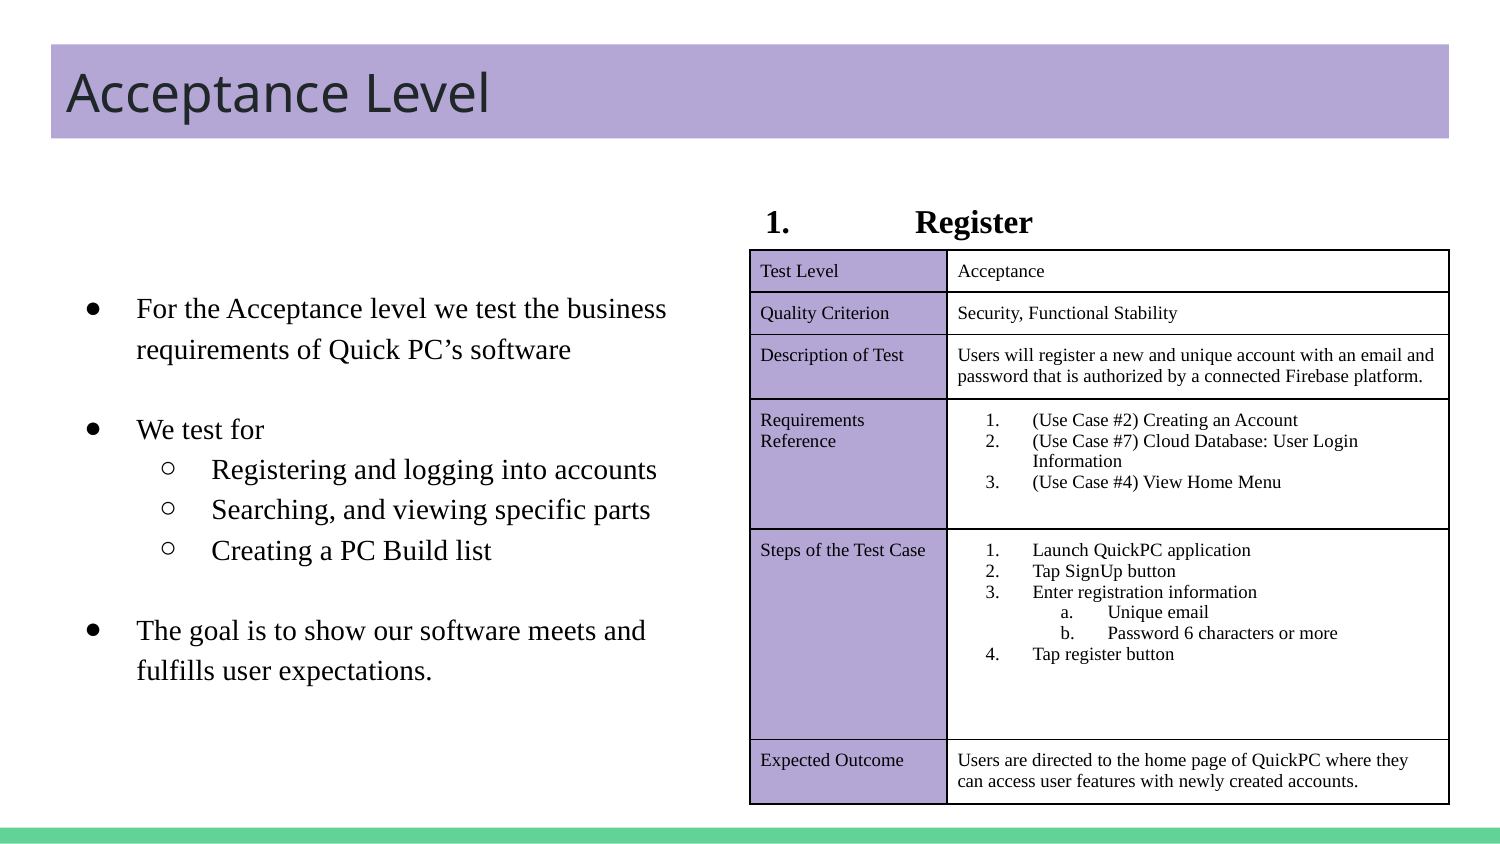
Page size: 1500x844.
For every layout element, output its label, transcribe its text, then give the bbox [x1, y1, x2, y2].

table_cell Requirements Reference [751, 400, 946, 528]
table_cell (Use Case #2) Creating an Account (Use Case #7) Cloud Database: User Login Information (Use Case #4) View Home Menu [948, 400, 1448, 528]
table_cell Description of Test [751, 335, 946, 398]
table_cell Quality Criterion [751, 293, 946, 334]
table_cell Users are directed to the home page of QuickPC where they can access user features with newly created accounts. [948, 740, 1448, 803]
title Acceptance Level [51, 44, 1449, 139]
table_cell Launch QuickPC application Tap SignUp button Enter registration information Unique email Password 6 characters or more Tap register button [948, 530, 1448, 739]
table_header Test Level [751, 256, 946, 291]
table_cell Users will register a new and unique account with an email and password that is authorized by a connected Firebase platform. [948, 335, 1448, 398]
table_header Acceptance [948, 251, 1448, 291]
text_box For the Acceptance level we test the business requirements of Quick PC’s software We test for Registering and logging into accounts Searching, and viewing specific parts Creating a PC Build list The goal is to show our software meets and fulfills user expectations. [46, 269, 729, 702]
table_cell Steps of the Test Case [751, 530, 946, 739]
table_cell Expected Outcome [751, 740, 946, 803]
text_box 1. Register [750, 179, 1243, 256]
table_cell Security, Functional Stability [948, 293, 1448, 334]
